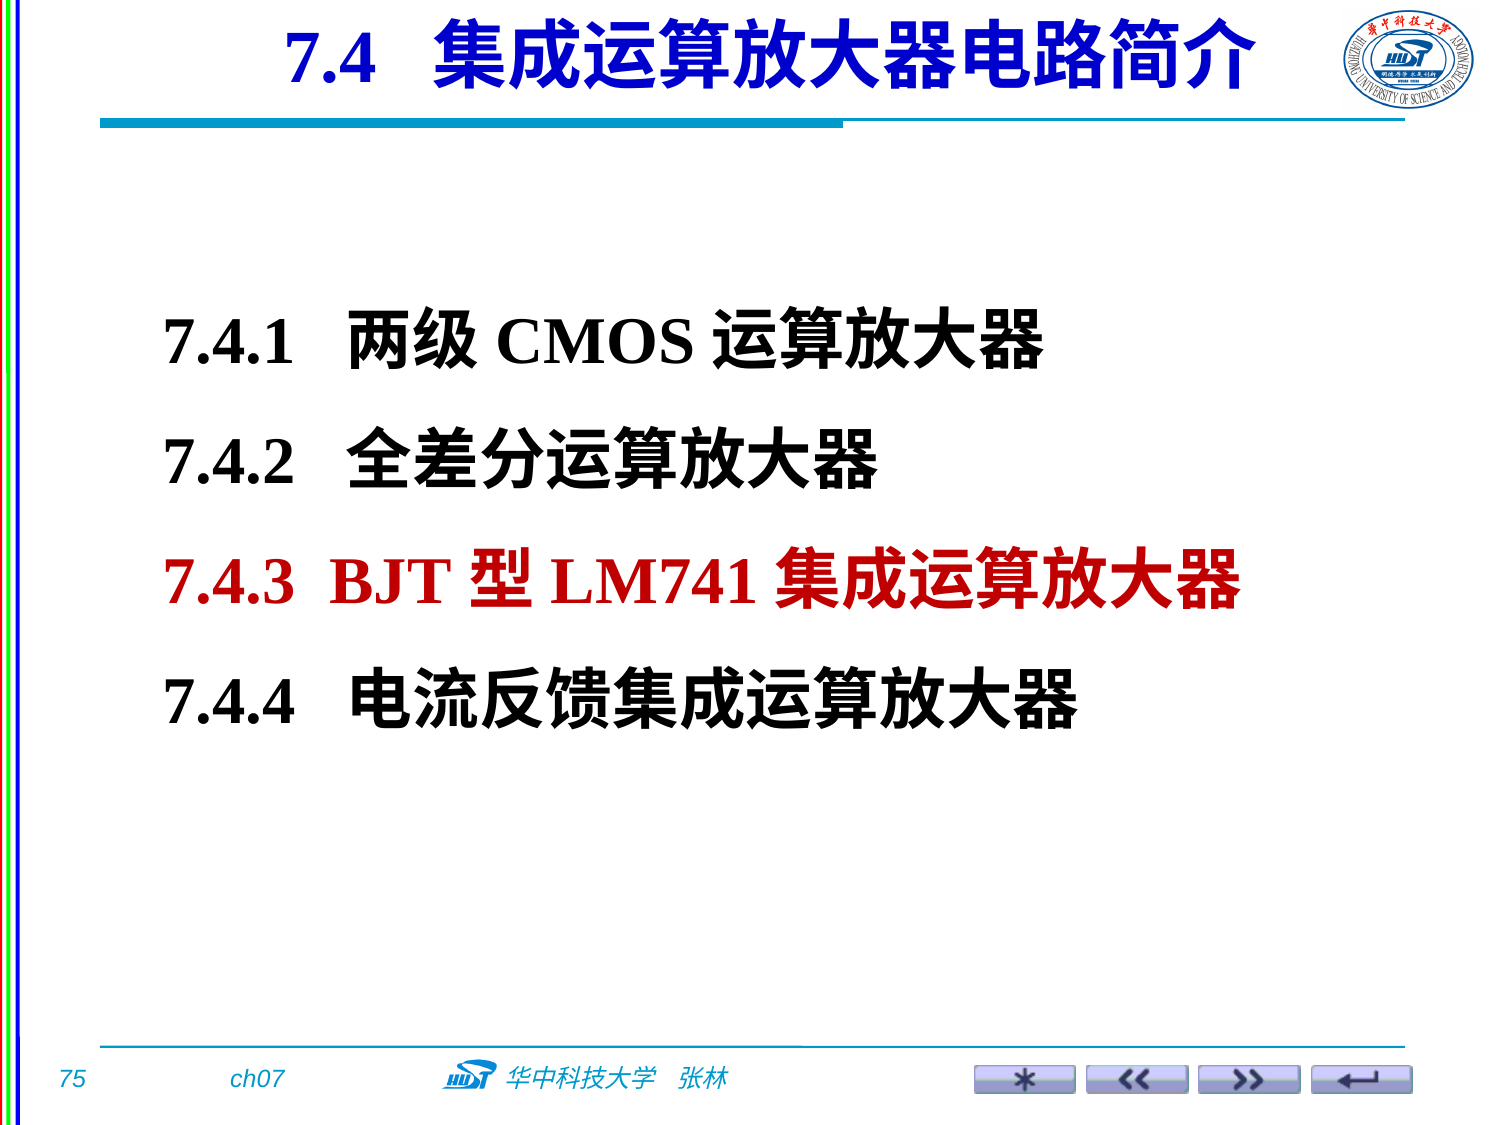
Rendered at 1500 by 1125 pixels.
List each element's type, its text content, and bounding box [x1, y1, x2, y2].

picture [1086, 1065, 1189, 1094]
picture [1311, 1065, 1413, 1094]
picture [441, 1059, 497, 1089]
text_box 7.4.1 两级CMOS运算放大器 7.4.2 全差分运算放大器 7.4.3 BJT型LM741集成运算放大器 7.4.4 电流反馈集成运算放大器 [147, 249, 1394, 744]
picture [1340, 7, 1479, 111]
text_box 7.4 集成运算放大器电路简介 [135, 0, 1406, 105]
picture [974, 1065, 1076, 1094]
picture [1198, 1065, 1301, 1094]
